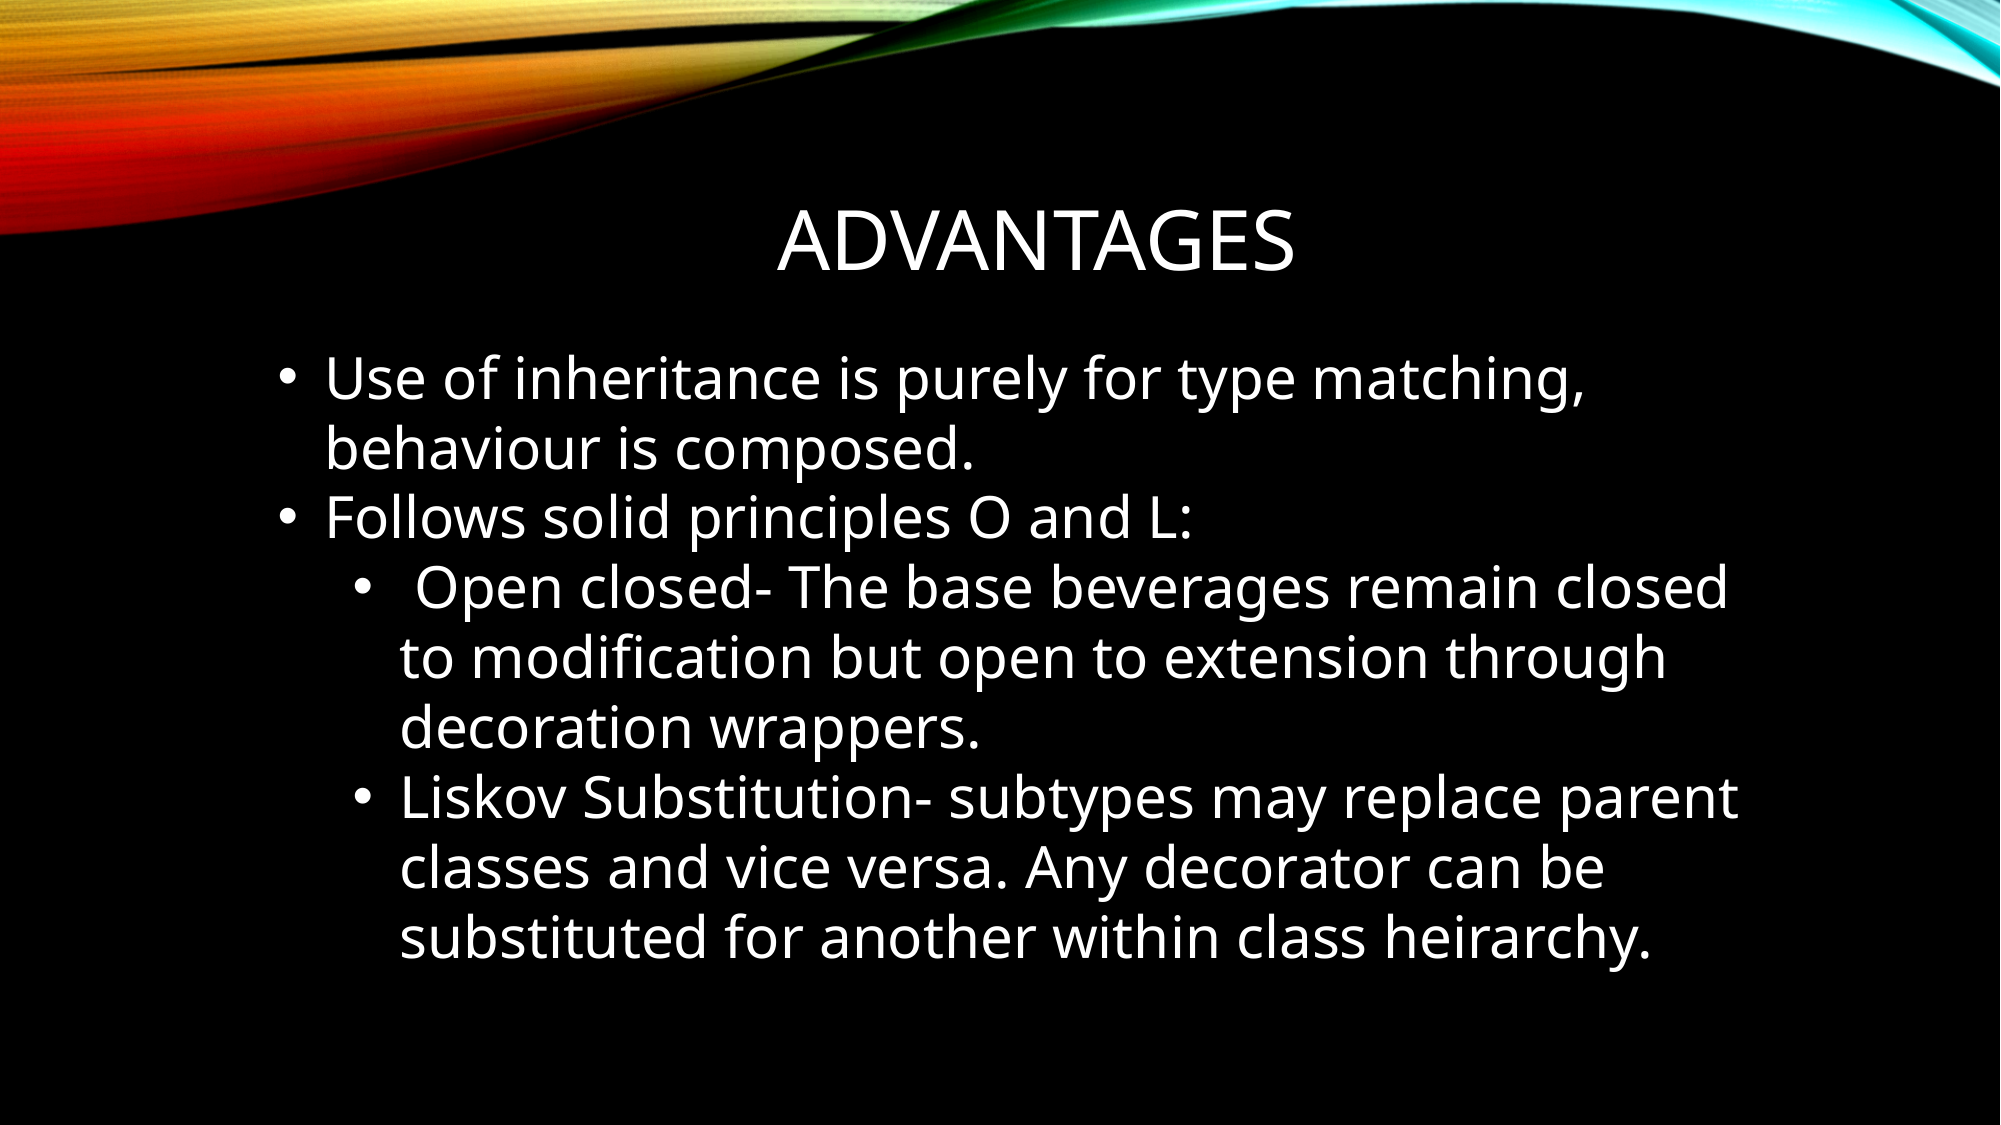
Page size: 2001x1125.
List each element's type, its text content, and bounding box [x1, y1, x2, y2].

title Advantages [331, 137, 1744, 333]
picture [0, 0, 2000, 237]
text_box Use of inheritance is purely for type matching, behaviour is composed. Follows solid principles O and L: Open closed- The base beverages remain closed to modification but open to extension through decoration wrappers. Liskov Substitution- subtypes may replace parent classes and vice versa. Any decorator can be substituted for another within class heirarchy. [262, 333, 1769, 1125]
